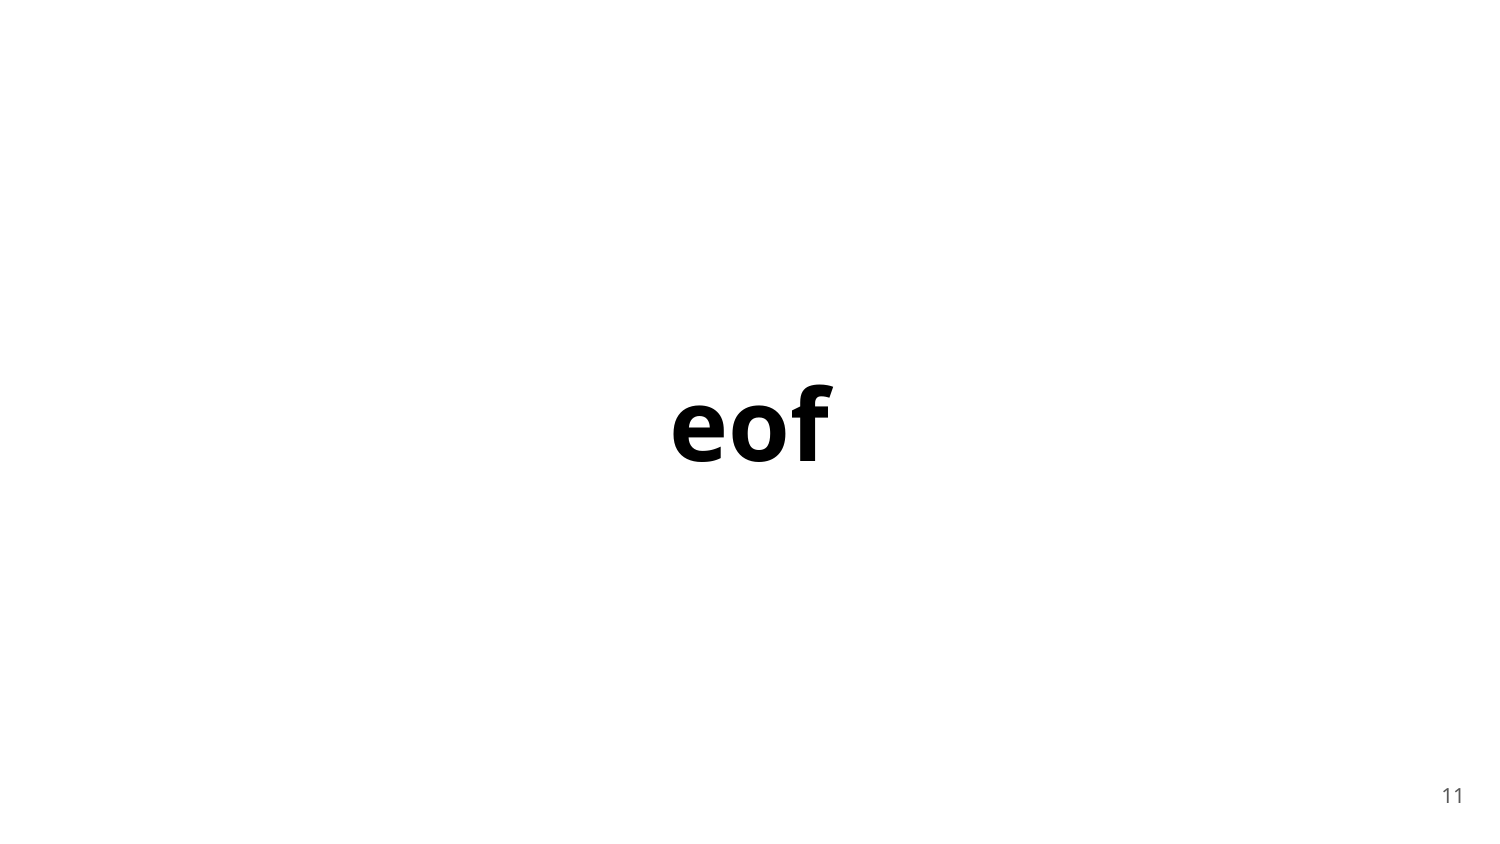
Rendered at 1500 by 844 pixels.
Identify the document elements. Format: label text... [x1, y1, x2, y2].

text_box eof [314, 346, 1185, 497]
slide_number 11 [1389, 764, 1480, 830]
